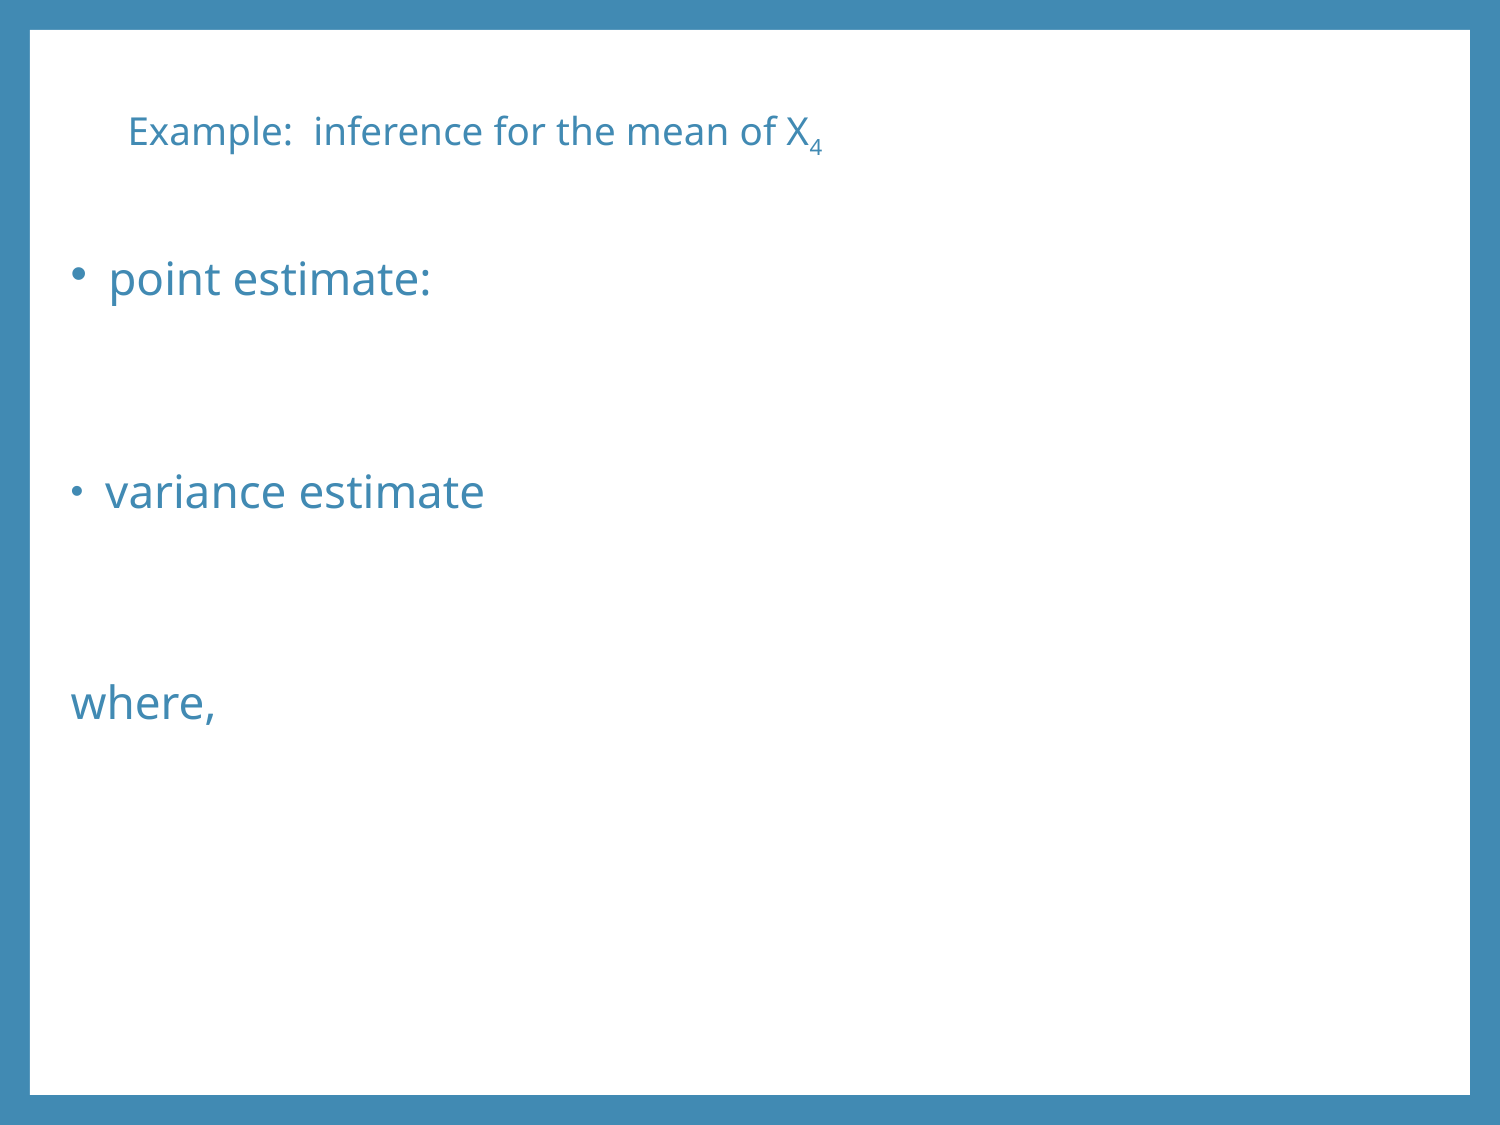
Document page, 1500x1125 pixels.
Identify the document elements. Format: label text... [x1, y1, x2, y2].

title Example: inference for the mean of X4 [112, 99, 1388, 163]
